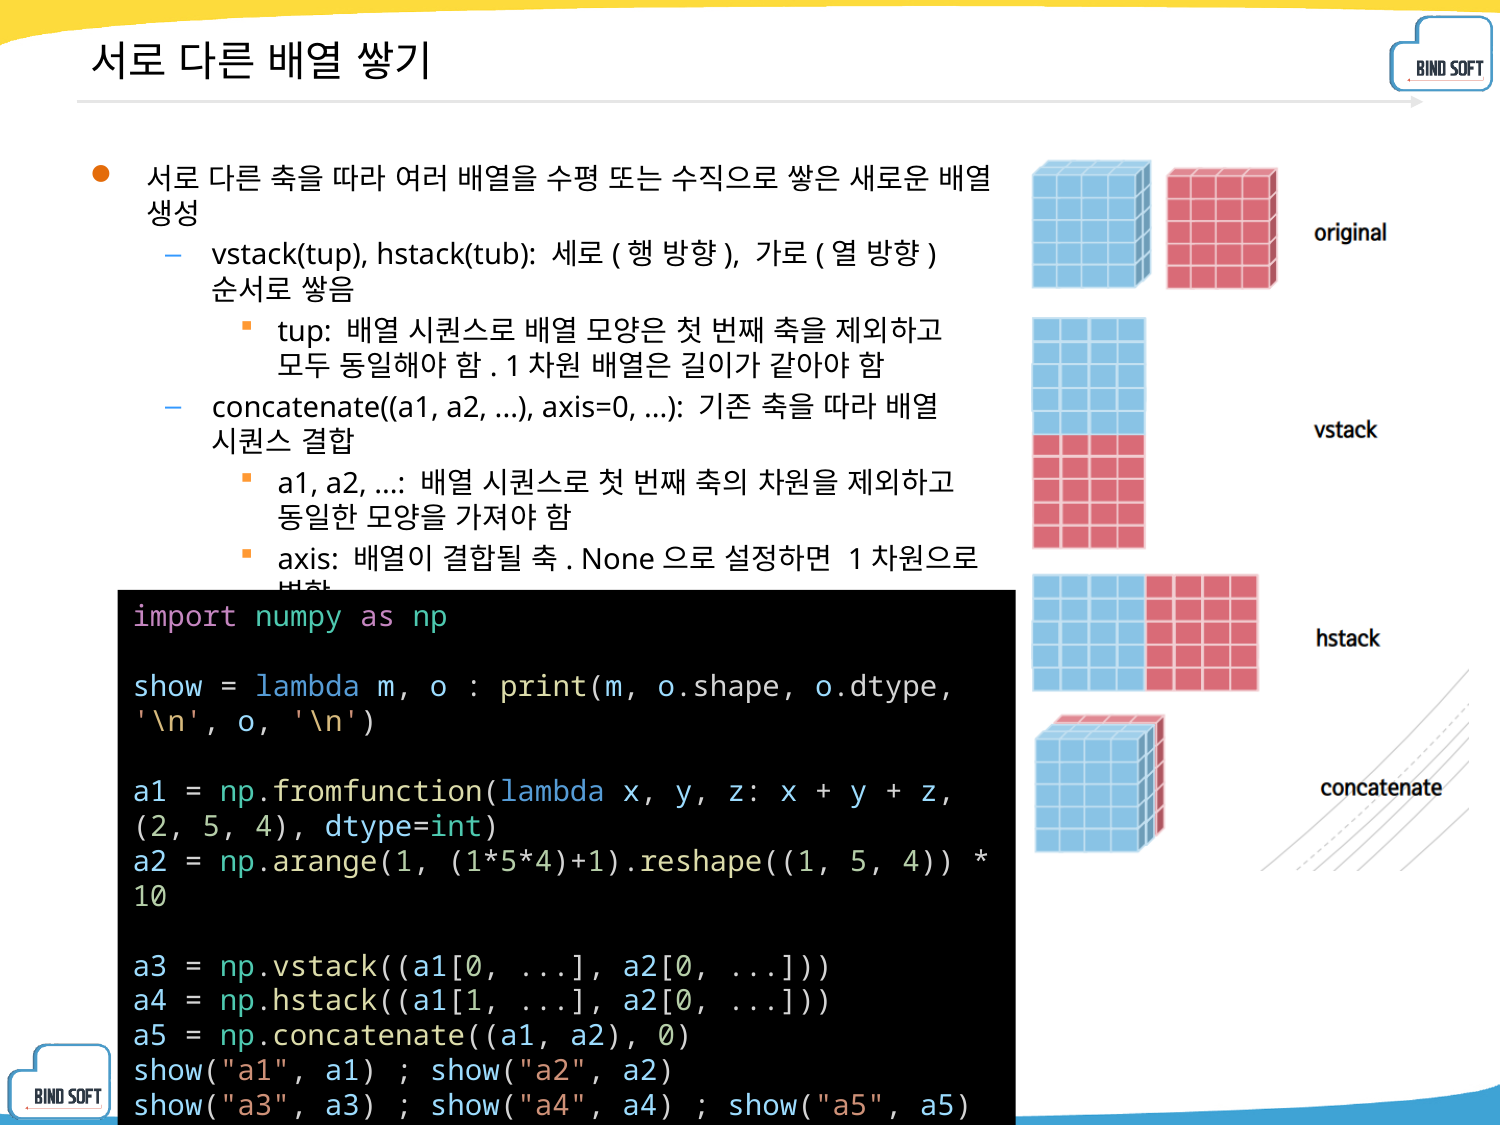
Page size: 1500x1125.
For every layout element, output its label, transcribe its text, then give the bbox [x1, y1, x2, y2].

picture [0, 1003, 117, 1125]
picture [1003, 120, 1469, 871]
text_box import numpy as np show = lambda m, o : print(m, o.shape, o.dtype, '\n', o, '\n') a1 = np.fromfunction(lambda x, y, z: x + y + z, (2, 5, 4), dtype=int) a2 = np.arange(1, (1*5*4)+1).reshape((1, 5, 4)) * 10 a3 = np.vstack((a1[0, ...], a2[0, ...])) a4 = np.hstack((a1[1, ...], a2[0, ...])) a5 = np.concatenate((a1, a2), 0) show("a1", a1) ; show("a2", a2) show("a3", a3) ; show("a4", a4) ; show("a5", a5) [117, 589, 1016, 1125]
picture [0, 0, 1500, 96]
title 서로 다른 배열 쌓기 [75, 11, 1425, 108]
picture [1016, 1084, 1500, 1125]
list 서로 다른 축을 따라 여러 배열을 수평 또는 수직으로 쌓은 새로운 배열 생성 vstack(tup), hstack(tub): 세로(행 방향), 가로(열 방향) 순서로 쌓음 tup: 배열 시퀀스로 배열 모양은 첫 번째 축을 제외하고 모두 동일해야 함. 1차원 배열은 길이가 같아야 함 concatenate((a1, a2, ...), axis=0, ...): 기존 축을 따라 배열 시퀀스 결합 a1, a2, ...: 배열 시퀀스로 첫 번째 축의 차원을 제외하고 동일한 모양을 가져야 함 axis: 배열이 결합될 축. None으로 설정하면 1차원으로 병합 [75, 152, 998, 1055]
